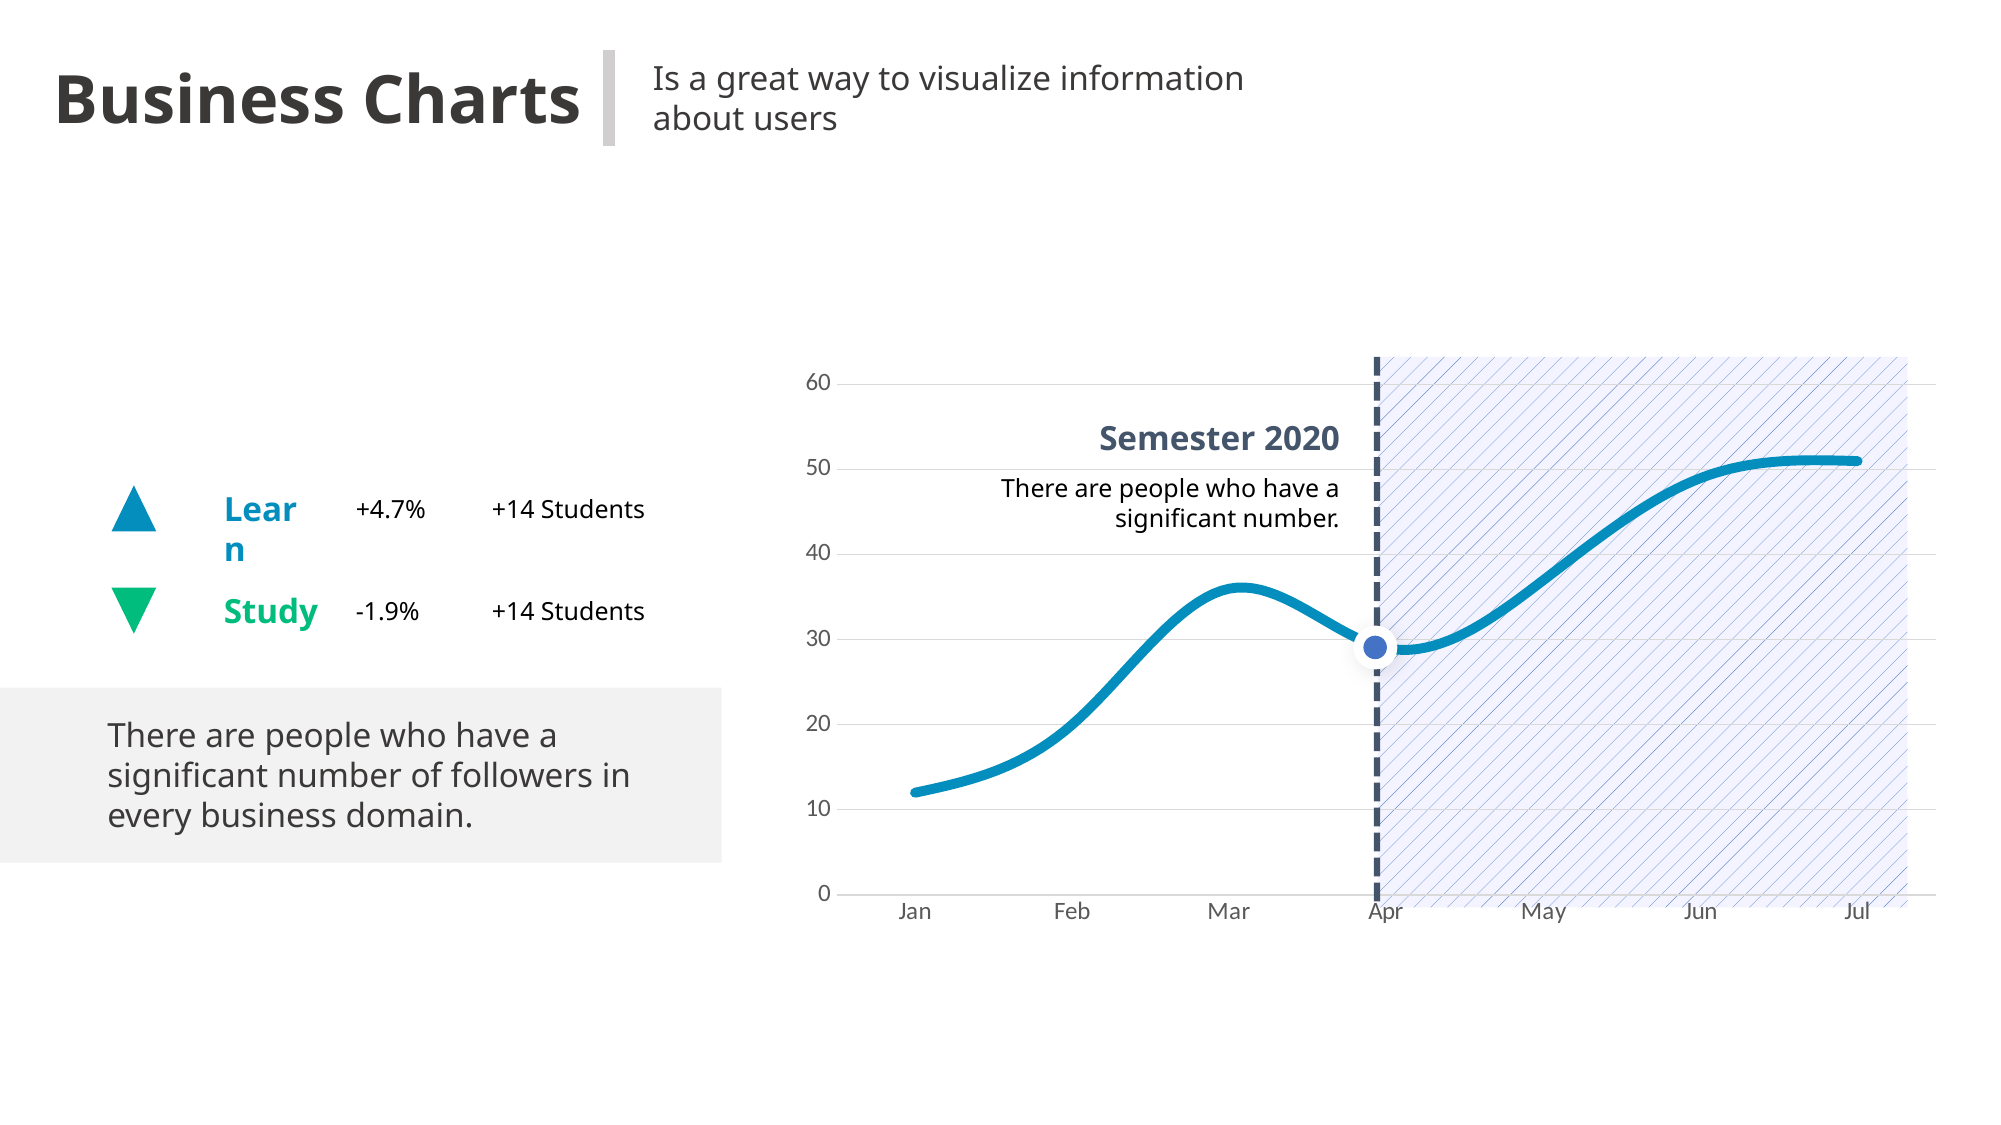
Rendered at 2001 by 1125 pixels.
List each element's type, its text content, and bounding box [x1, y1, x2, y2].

text_box -1.9% [384, 588, 464, 633]
text_box +14 Students [477, 485, 675, 531]
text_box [1353, 625, 1398, 670]
chart [772, 356, 1958, 953]
text_box [109, 483, 158, 533]
text_box [109, 586, 158, 637]
text_box There are people who have a significant number of followers in every business domain. [92, 707, 654, 842]
text_box +4.7% [341, 485, 464, 531]
text_box +14 Students [477, 588, 675, 633]
text_box Study [208, 582, 384, 638]
text_box [0, 687, 723, 864]
text_box Learn [208, 480, 332, 576]
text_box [26, 49, 1315, 146]
